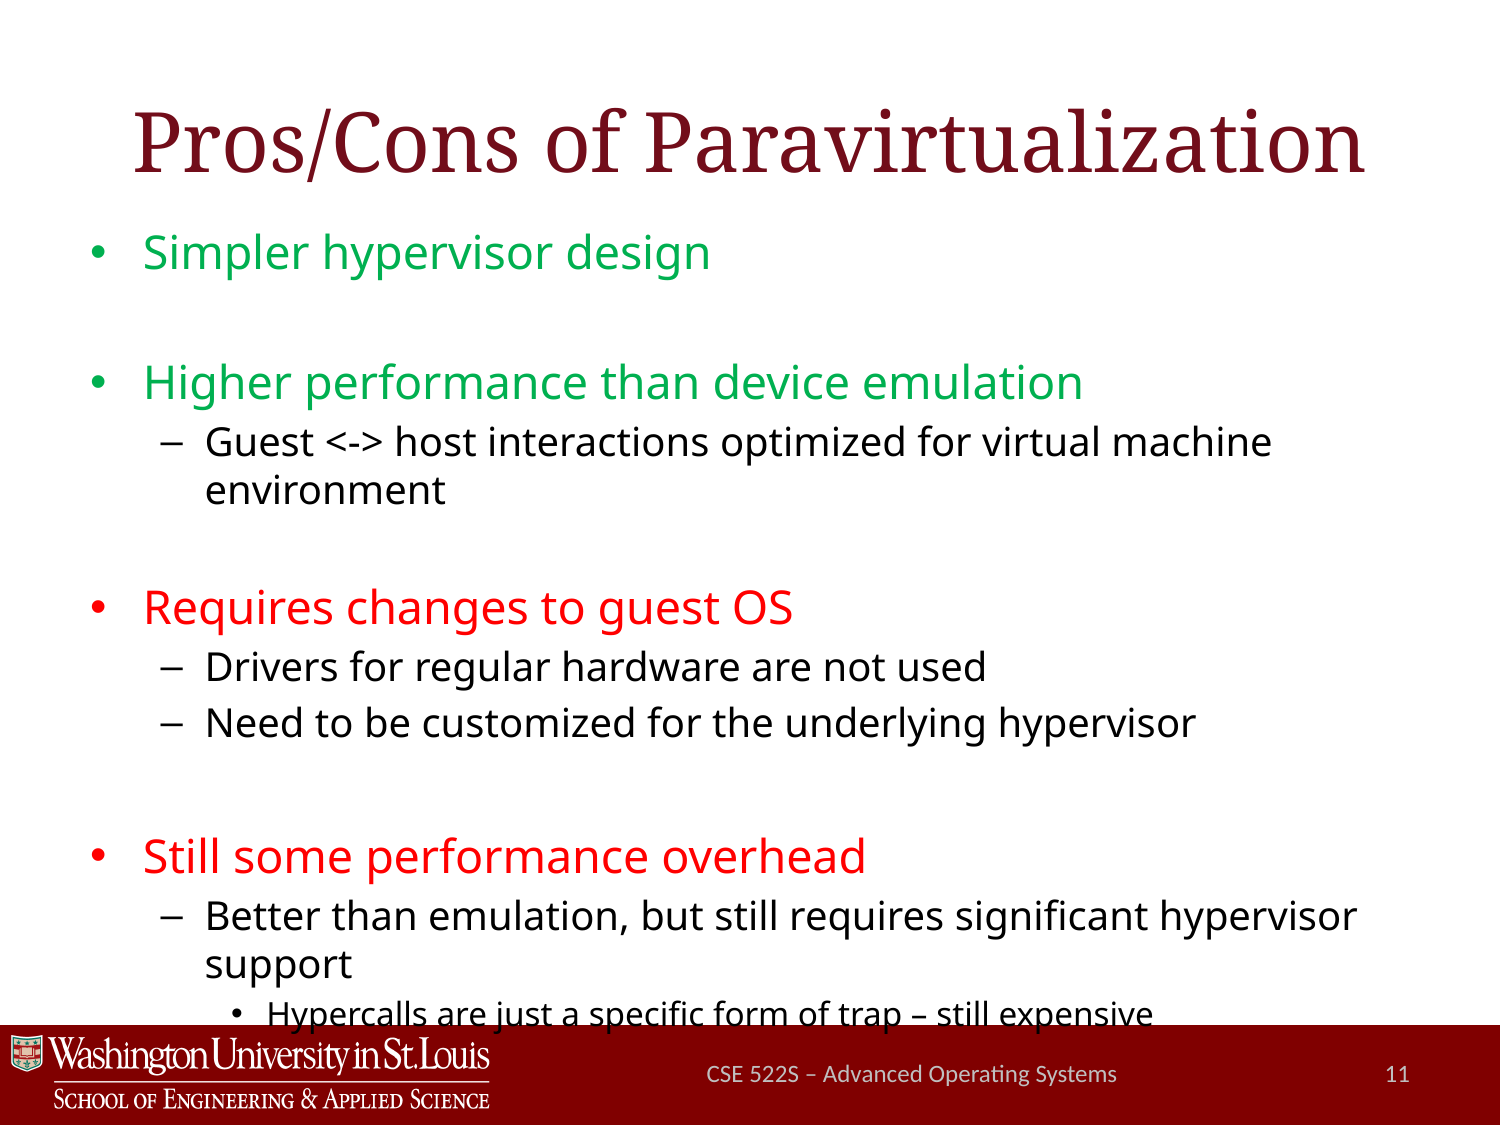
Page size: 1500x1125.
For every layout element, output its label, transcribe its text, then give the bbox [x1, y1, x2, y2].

footer CSE 522S – Advanced Operating Systems [675, 1042, 1074, 1103]
list Simpler hypervisor design Higher performance than device emulation Guest <-> host interactions optimized for virtual machine environment Requires changes to guest OS Drivers for regular hardware are not used Need to be customized for the underlying hypervisor Still some performance overhead Better than emulation, but still requires significant hypervisor support Hypercalls are just a specific form of trap – still expensive [75, 215, 1425, 1043]
picture [0, 1005, 513, 1125]
slide_number 11 [1074, 1042, 1425, 1103]
title Pros/Cons of Paravirtualization [75, 45, 1425, 215]
